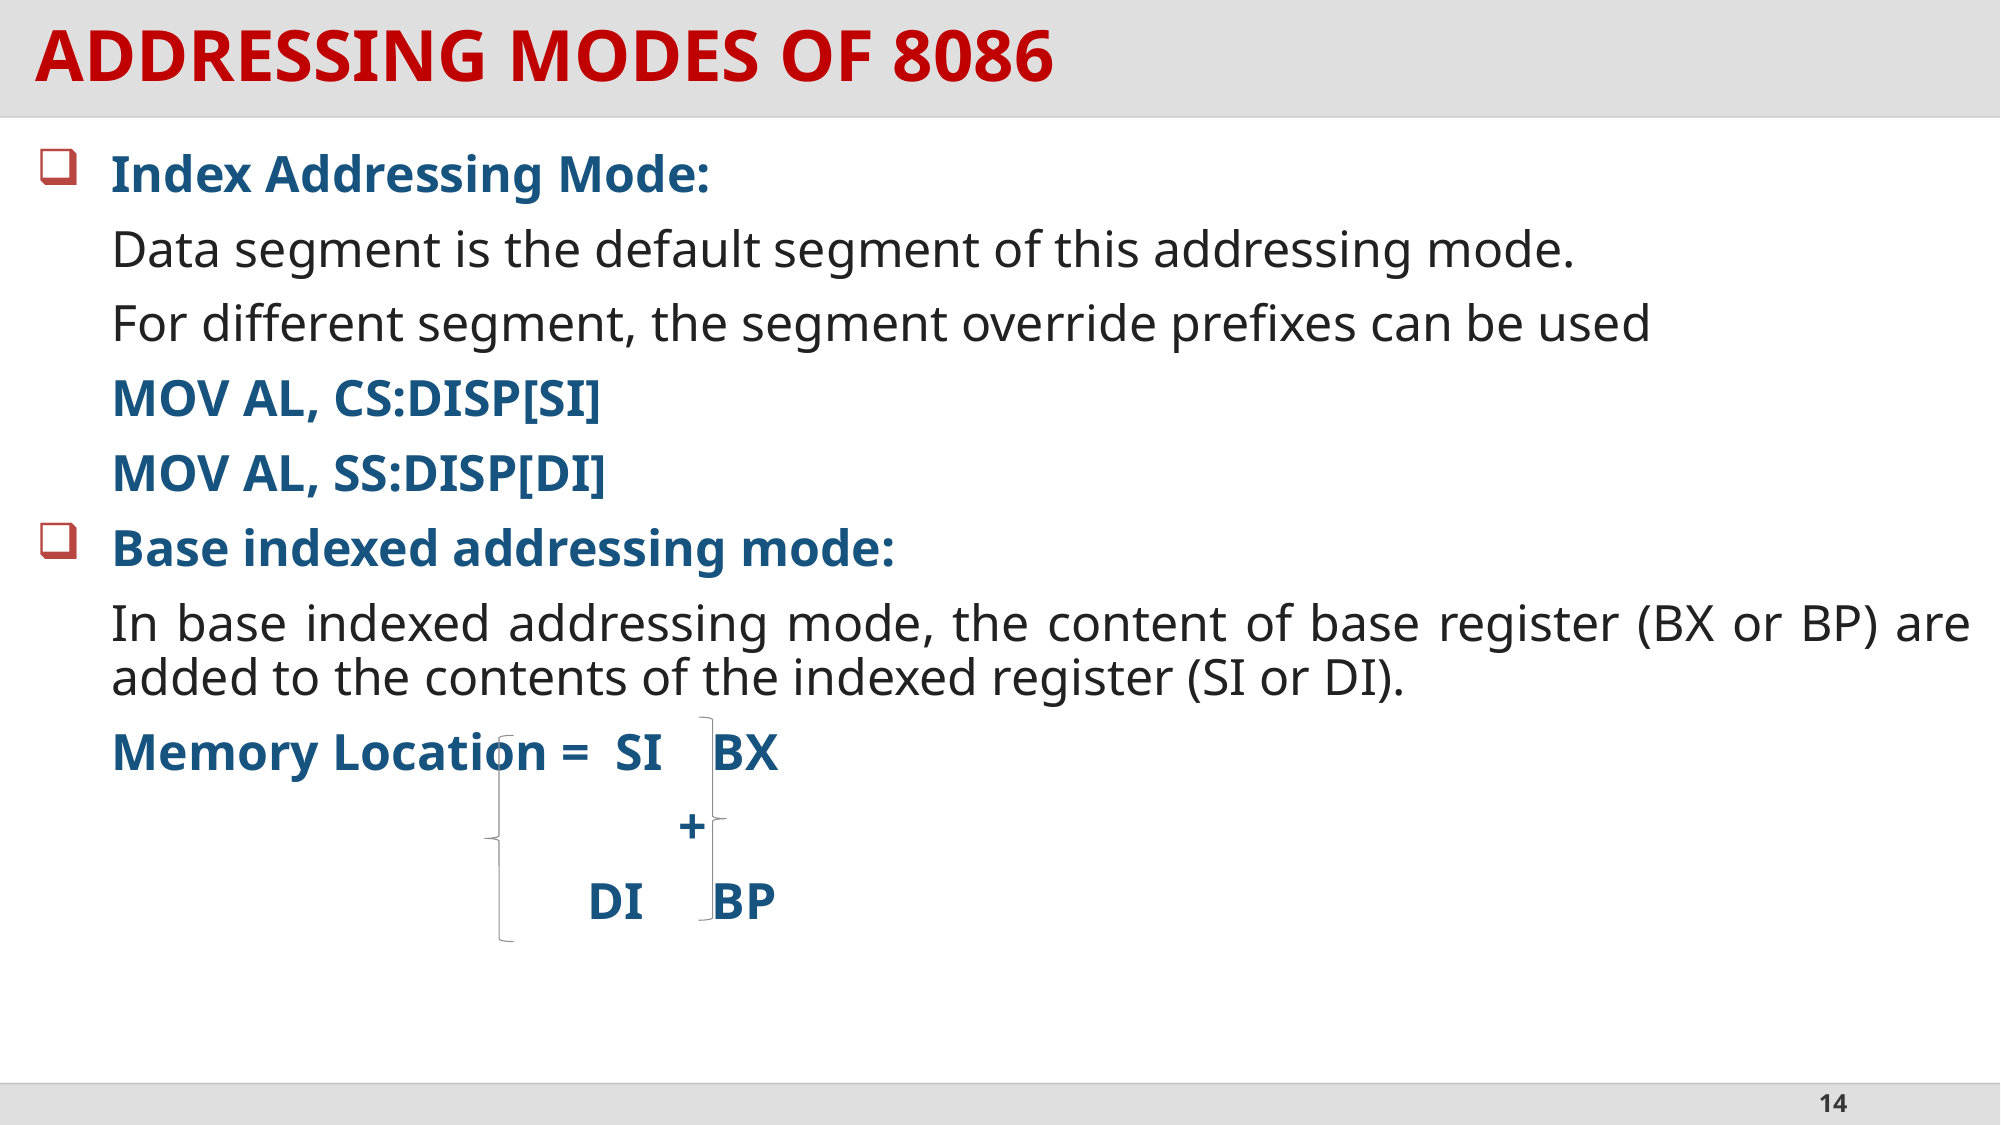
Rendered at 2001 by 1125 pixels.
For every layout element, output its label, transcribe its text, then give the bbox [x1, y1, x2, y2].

list Index Addressing Mode: Data segment is the default segment of this addressing mode. For different segment, the segment override prefixes can be used MOV AL, CS:DISP[SI] MOV AL, SS:DISP[DI] Base indexed addressing mode: In base indexed addressing mode, the content of base register (BX or BP) are added to the contents of the indexed register (SI or DI). Memory Location = SI BX + DI BP [21, 141, 1988, 1063]
text_box [484, 734, 514, 943]
text_box [698, 716, 727, 921]
title ADDRESSING MODES OF 8086 [0, 0, 2000, 117]
